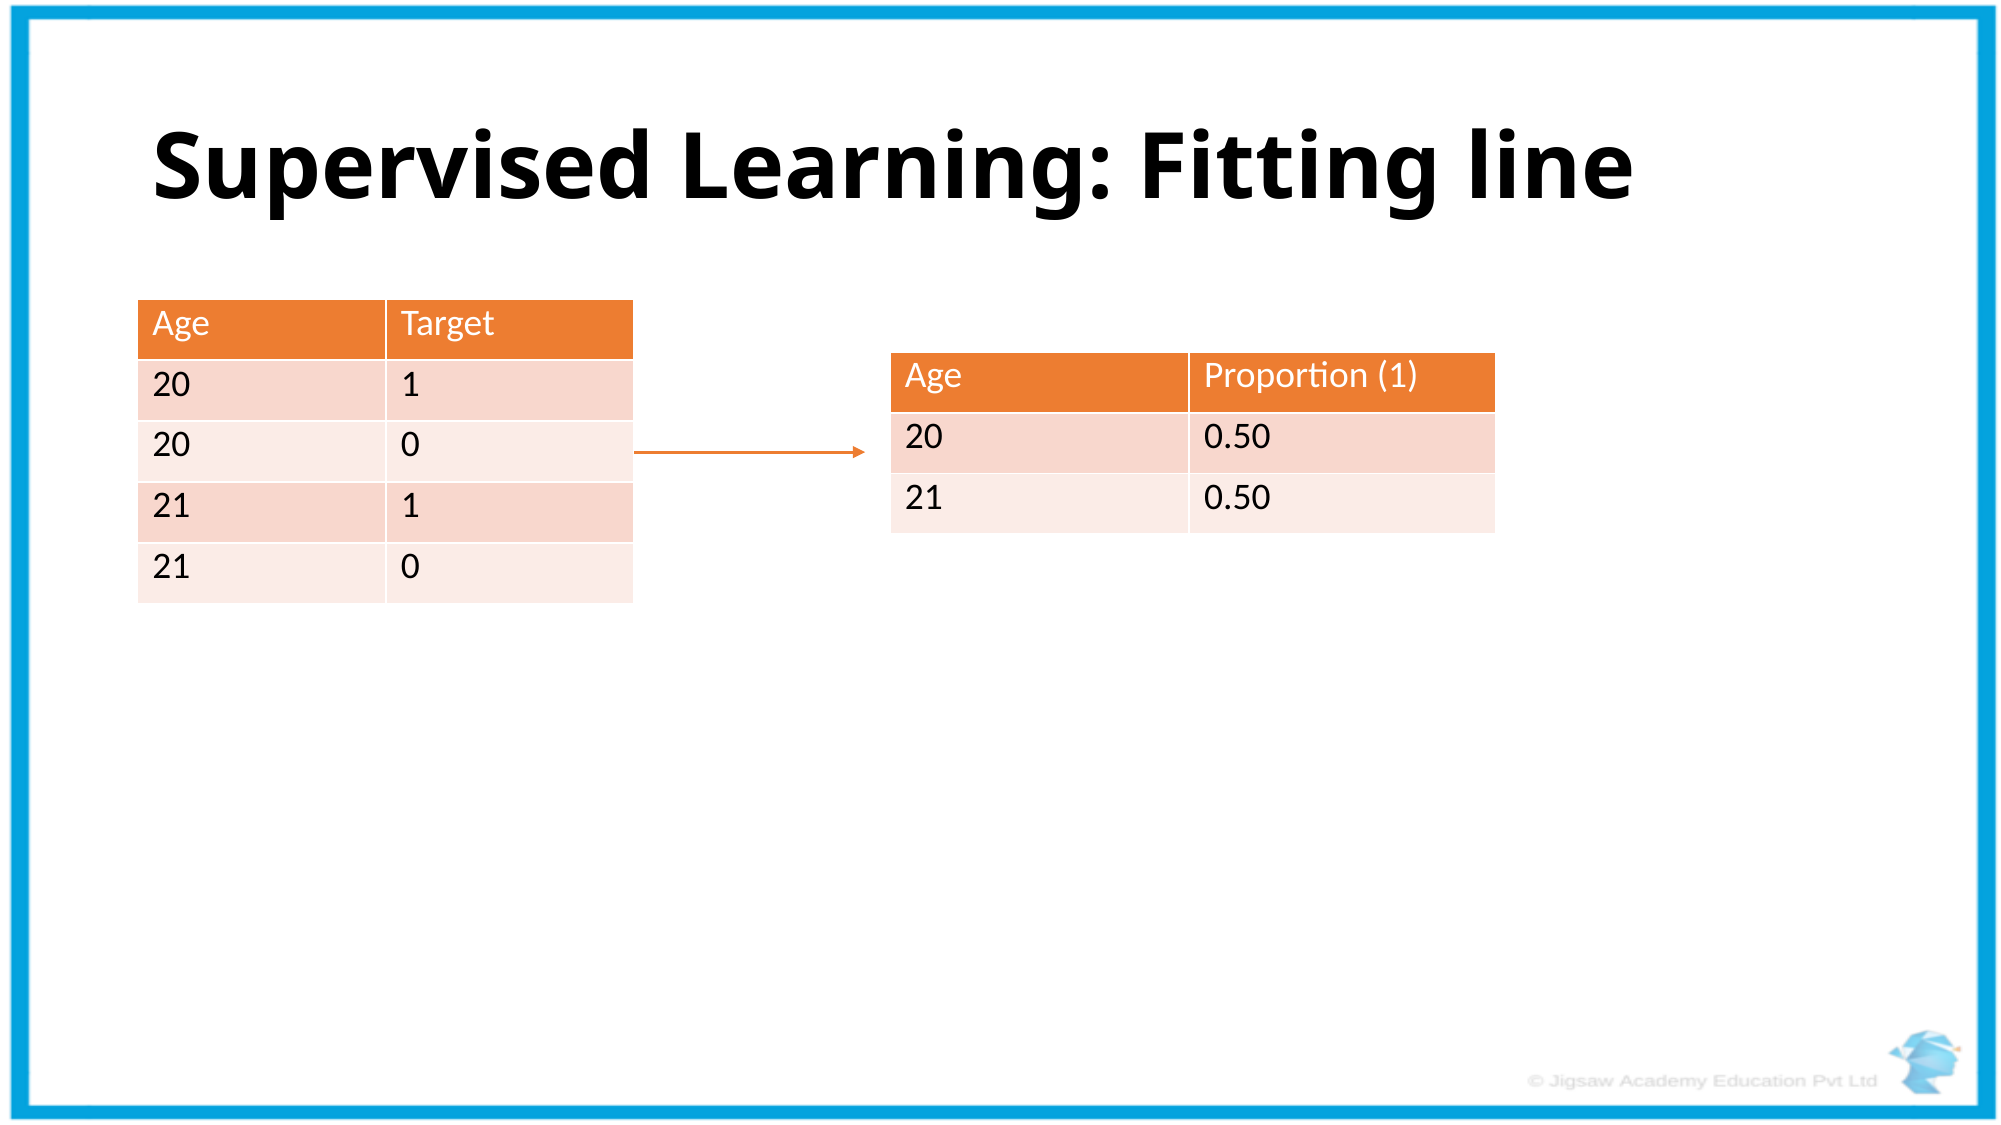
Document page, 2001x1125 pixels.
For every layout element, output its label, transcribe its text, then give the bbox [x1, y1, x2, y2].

table_header Age [891, 353, 1188, 412]
table_cell 1 [387, 361, 633, 420]
table_cell 1 [387, 483, 633, 542]
table_cell 0 [387, 422, 633, 481]
table_cell 20 [138, 422, 385, 481]
table_cell 0.50 [1190, 414, 1495, 473]
table_cell 0 [387, 544, 633, 603]
table_cell 20 [138, 361, 385, 420]
table_header Proportion (1) [1190, 353, 1495, 412]
table_cell 21 [138, 544, 385, 603]
table_cell 21 [891, 474, 1188, 533]
table_header Target [387, 300, 633, 359]
title Supervised Learning: Fitting line [137, 59, 1863, 278]
table_header Age [138, 300, 385, 359]
table_cell 0.50 [1190, 474, 1495, 533]
table_cell 20 [891, 414, 1188, 473]
table_cell 21 [138, 483, 385, 542]
picture [0, 0, 2001, 1125]
